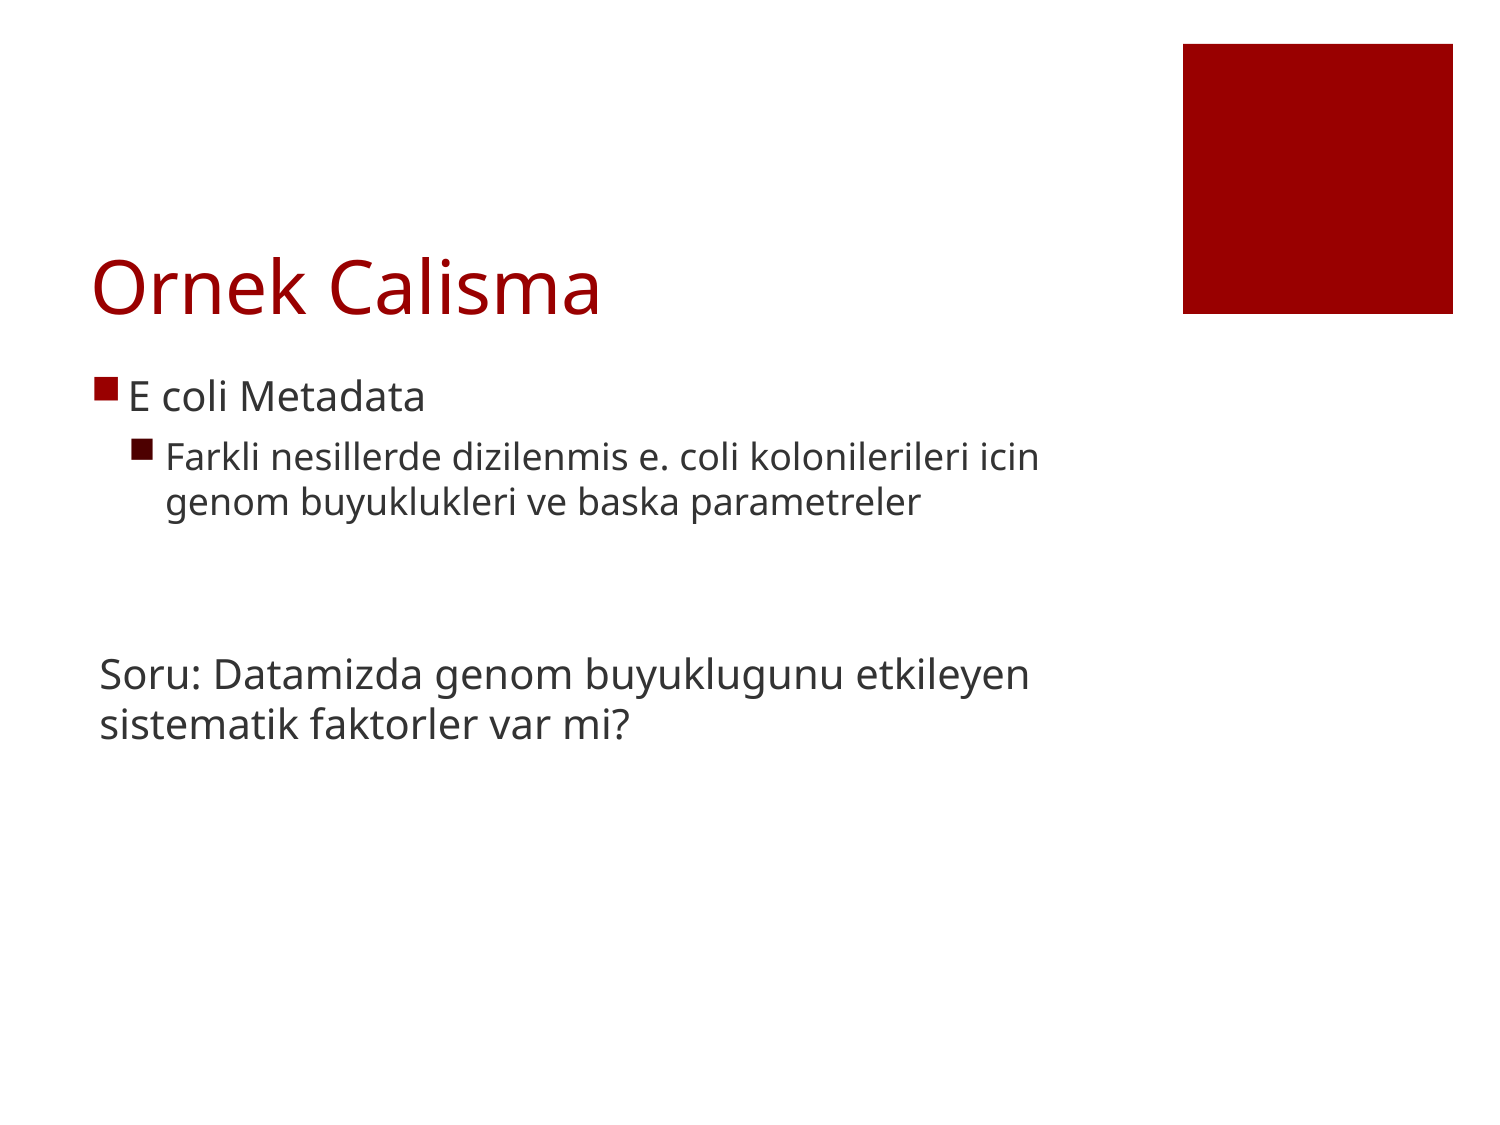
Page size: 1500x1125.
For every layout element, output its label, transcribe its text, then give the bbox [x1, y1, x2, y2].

list E coli Metadata Farkli nesillerde dizilenmis e. coli kolonilerileri icin genom buyuklukleri ve baska parametreler Soru: Datamizda genom buyuklugunu etkileyen sistematik faktorler var mi? [75, 362, 1143, 1005]
title Ornek Calisma [75, 149, 1143, 338]
